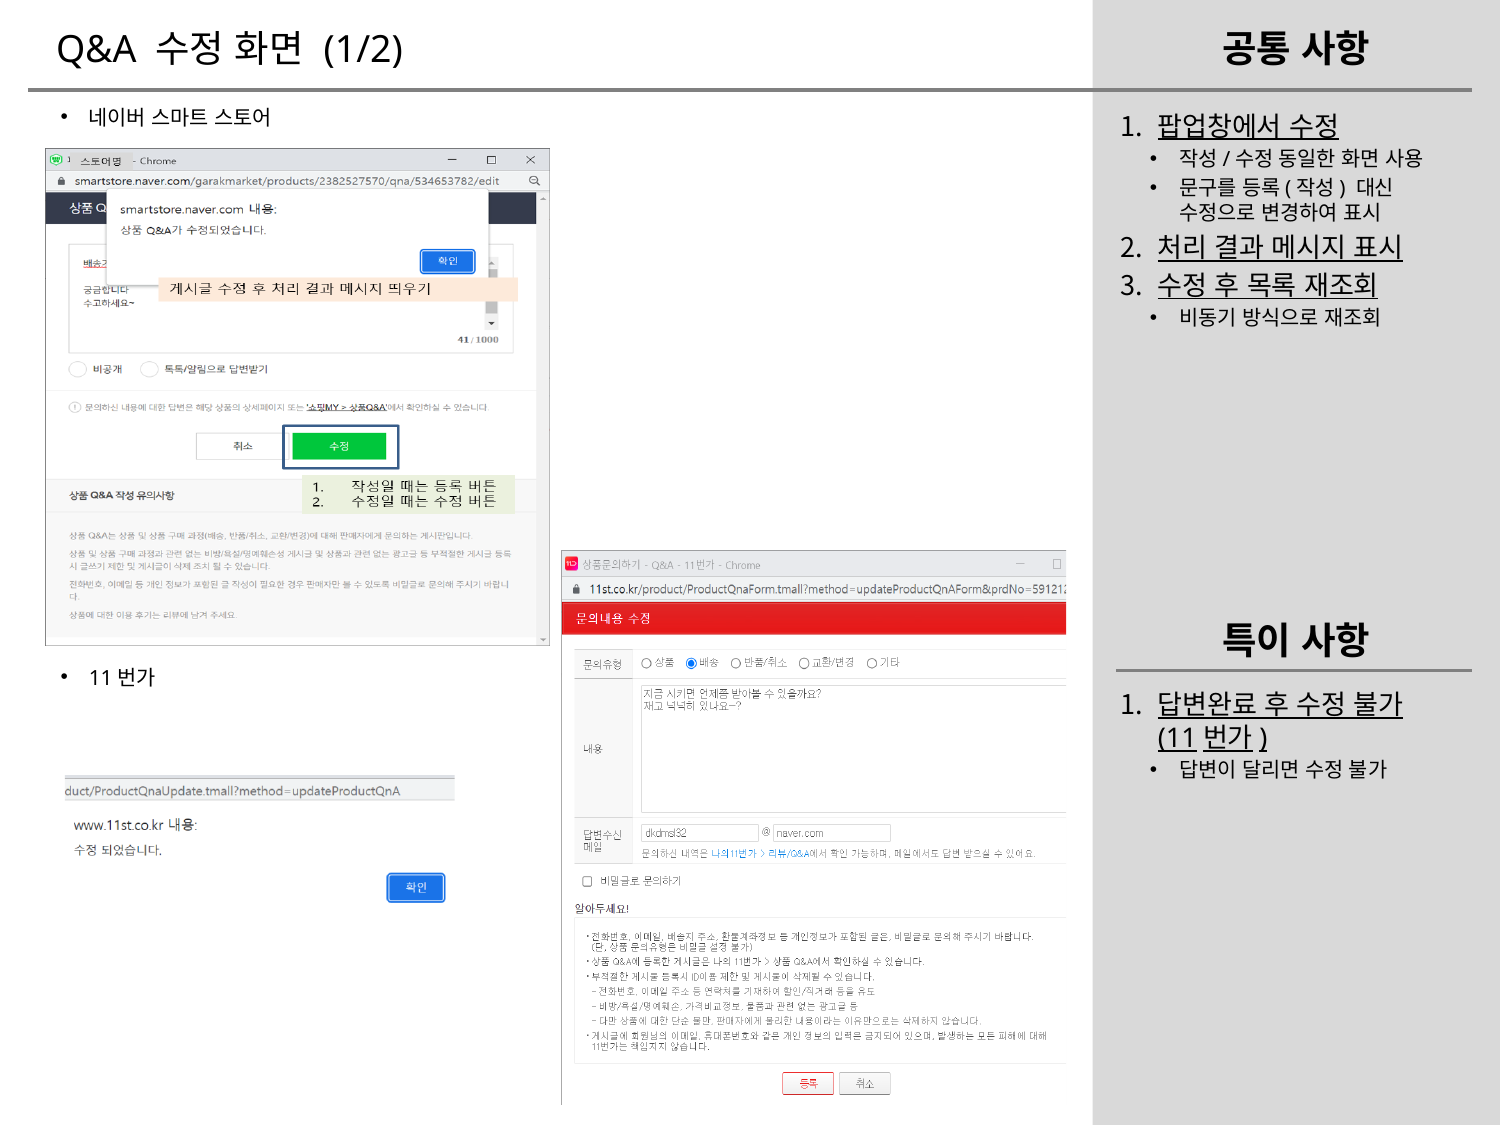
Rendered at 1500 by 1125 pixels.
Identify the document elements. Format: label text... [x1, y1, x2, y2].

list 네이버 스마트 스토어 [45, 96, 365, 138]
picture [64, 774, 455, 911]
list 11번가 [45, 656, 365, 698]
list Q&A 수정 화면 (1/2) [41, 17, 1069, 79]
list 팝업창에서 수정 작성/수정 동일한 화면 사용 문구를 등록(작성) 대신 수정으로 변경하여 표시 처리 결과 메시지 표시 수정 후 목록 재조회 비동기 방식으로 재조회 [1105, 101, 1483, 339]
list 답변완료 후 수정 불가 (11번가) 답변이 달리면 수정 불가 [1105, 680, 1483, 918]
picture [560, 550, 1067, 1105]
picture [45, 148, 550, 646]
